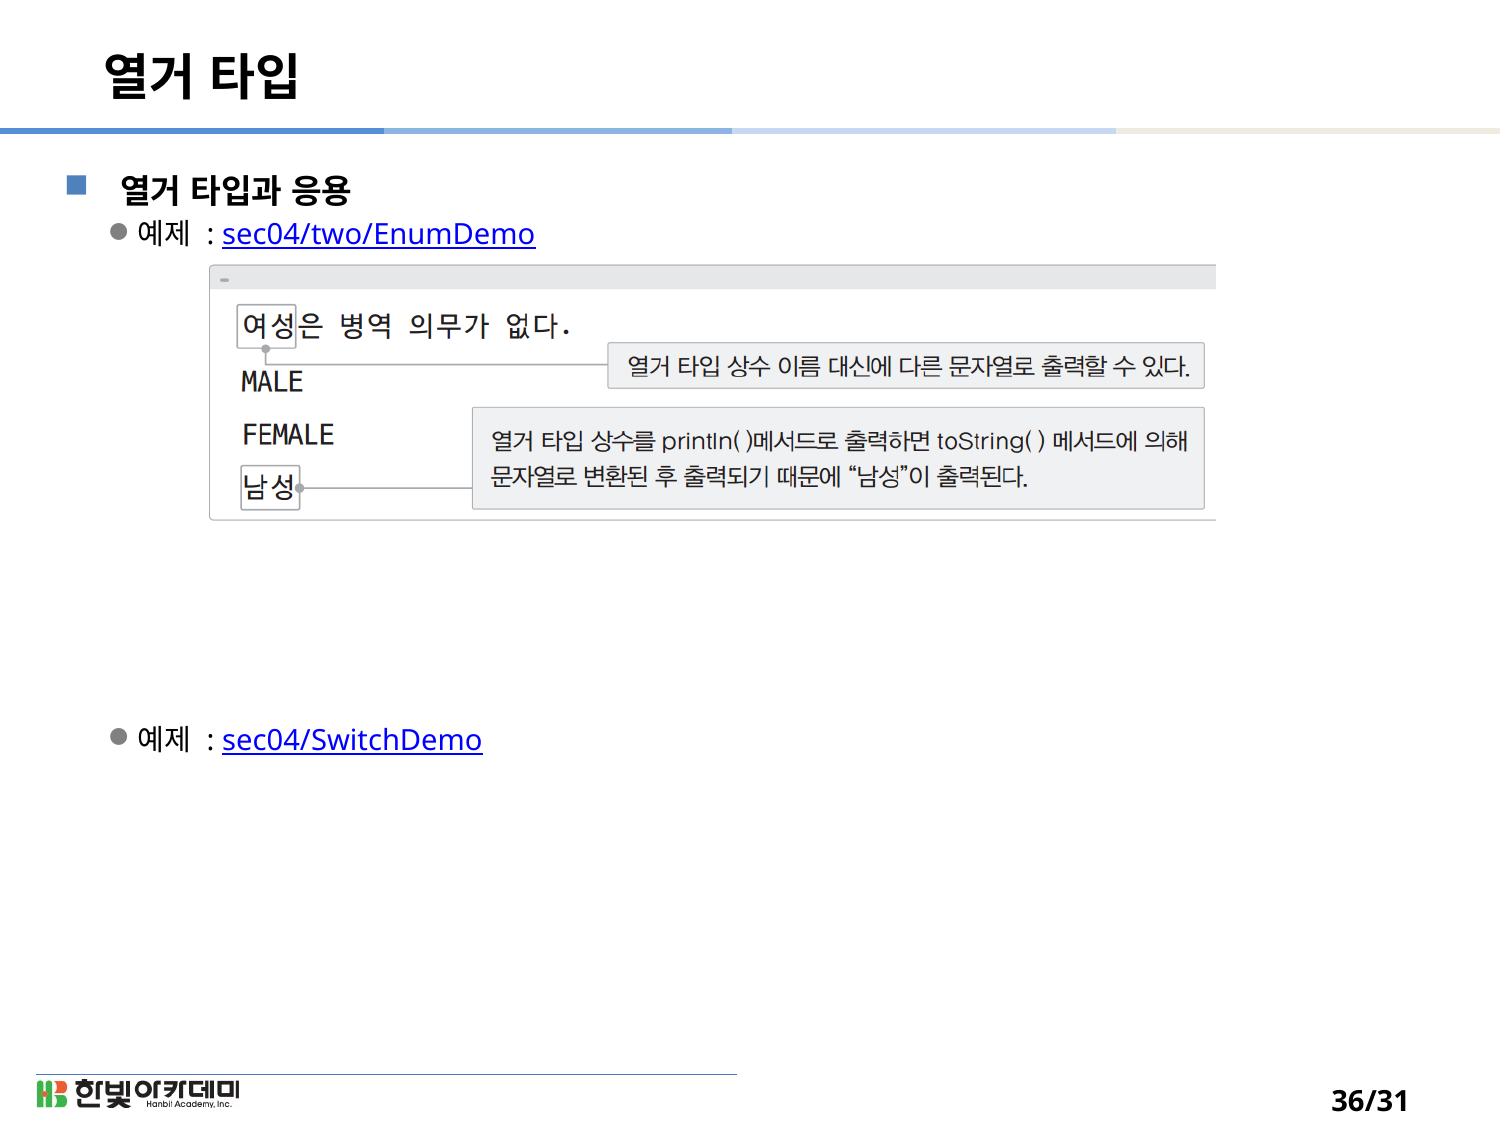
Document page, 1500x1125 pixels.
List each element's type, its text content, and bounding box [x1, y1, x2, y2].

title 열거 타입 [88, 30, 1330, 121]
list 열거 타입과 응용 예제 : sec04/two/EnumDemo 예제 : sec04/SwitchDemo [48, 142, 1436, 1083]
picture [209, 260, 1216, 523]
picture [36, 1079, 239, 1108]
